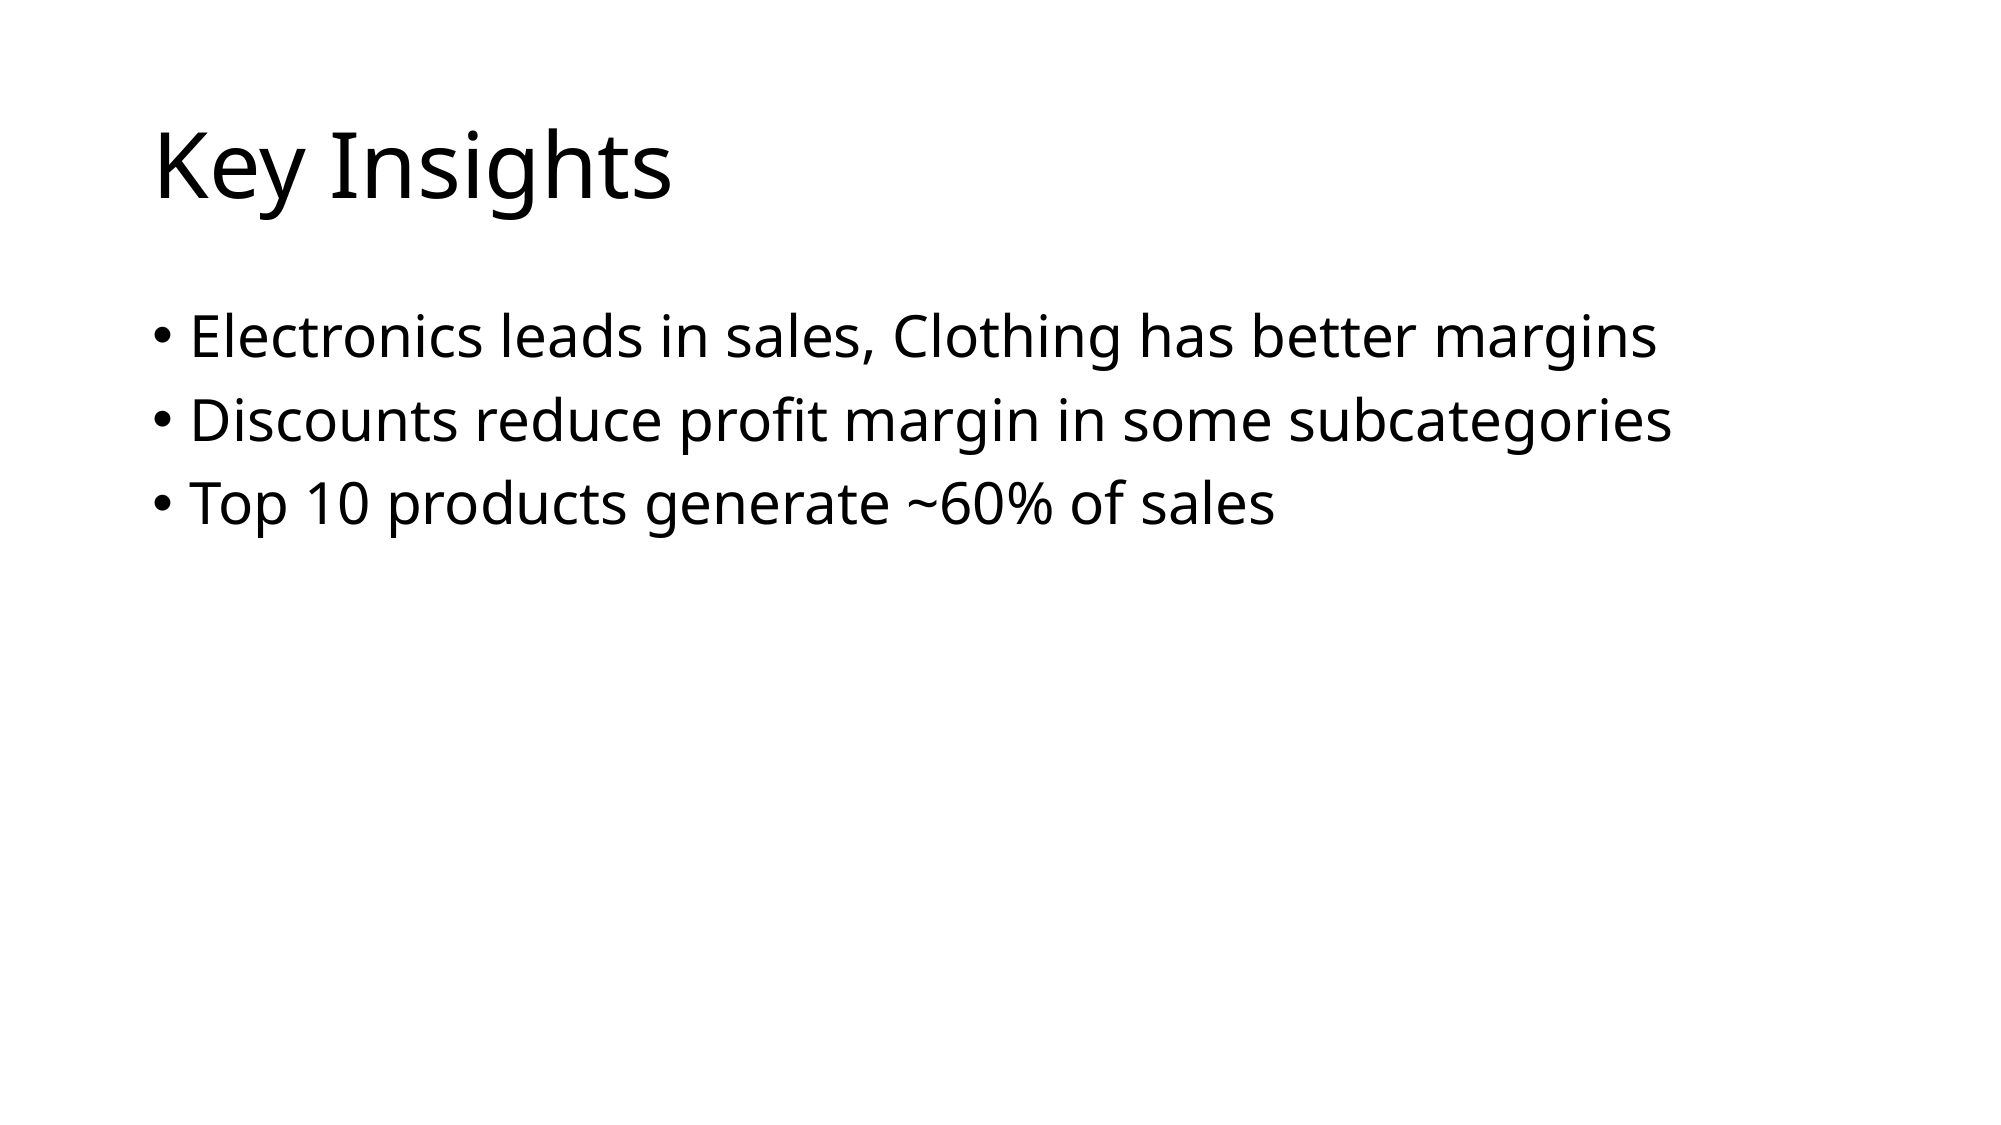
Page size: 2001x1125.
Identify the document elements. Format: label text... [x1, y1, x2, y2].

title Key Insights [137, 59, 1863, 278]
list Electronics leads in sales, Clothing has better margins Discounts reduce profit margin in some subcategories Top 10 products generate ~60% of sales [137, 299, 1863, 1014]
